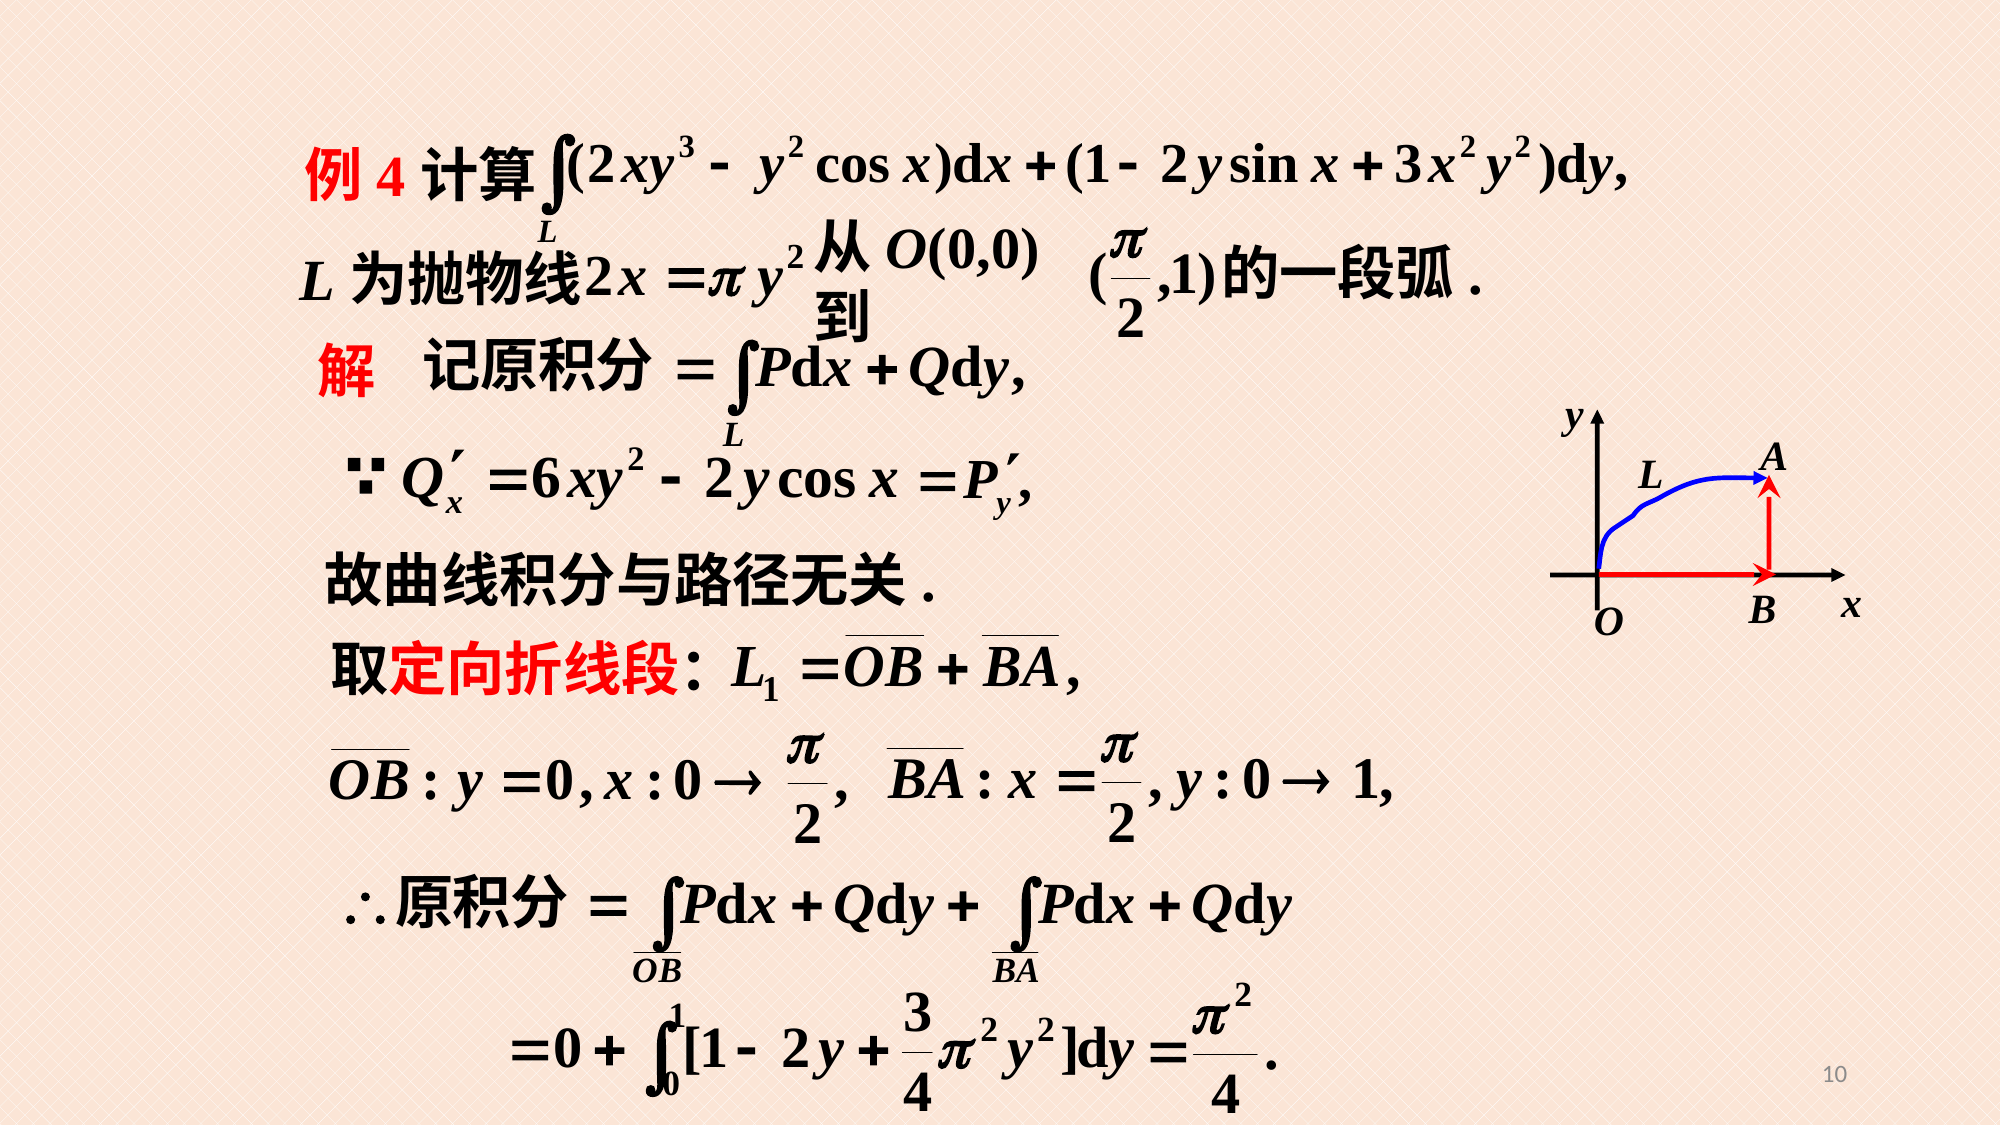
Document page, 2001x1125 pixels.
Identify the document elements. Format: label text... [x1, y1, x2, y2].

slide_number 10 [1412, 1042, 1863, 1103]
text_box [1087, 205, 1220, 342]
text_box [906, 441, 1044, 532]
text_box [421, 326, 1030, 441]
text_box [346, 862, 1355, 988]
text_box 取定向折线段： [315, 624, 1092, 710]
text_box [725, 629, 1082, 705]
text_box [327, 711, 851, 847]
text_box 的一段弧. [1220, 253, 1503, 314]
text_box 解 [303, 326, 421, 411]
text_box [1141, 973, 1282, 1118]
text_box 故曲线积分与路径无关. [310, 535, 962, 621]
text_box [882, 709, 1396, 846]
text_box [503, 980, 1140, 1116]
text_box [1550, 379, 1878, 652]
text_box 例4计算 [289, 130, 524, 216]
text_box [580, 237, 808, 314]
text_box L为抛物线 [284, 235, 598, 320]
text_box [344, 432, 911, 527]
text_box 从O(0,0)到 [798, 253, 1116, 358]
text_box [524, 111, 1640, 253]
